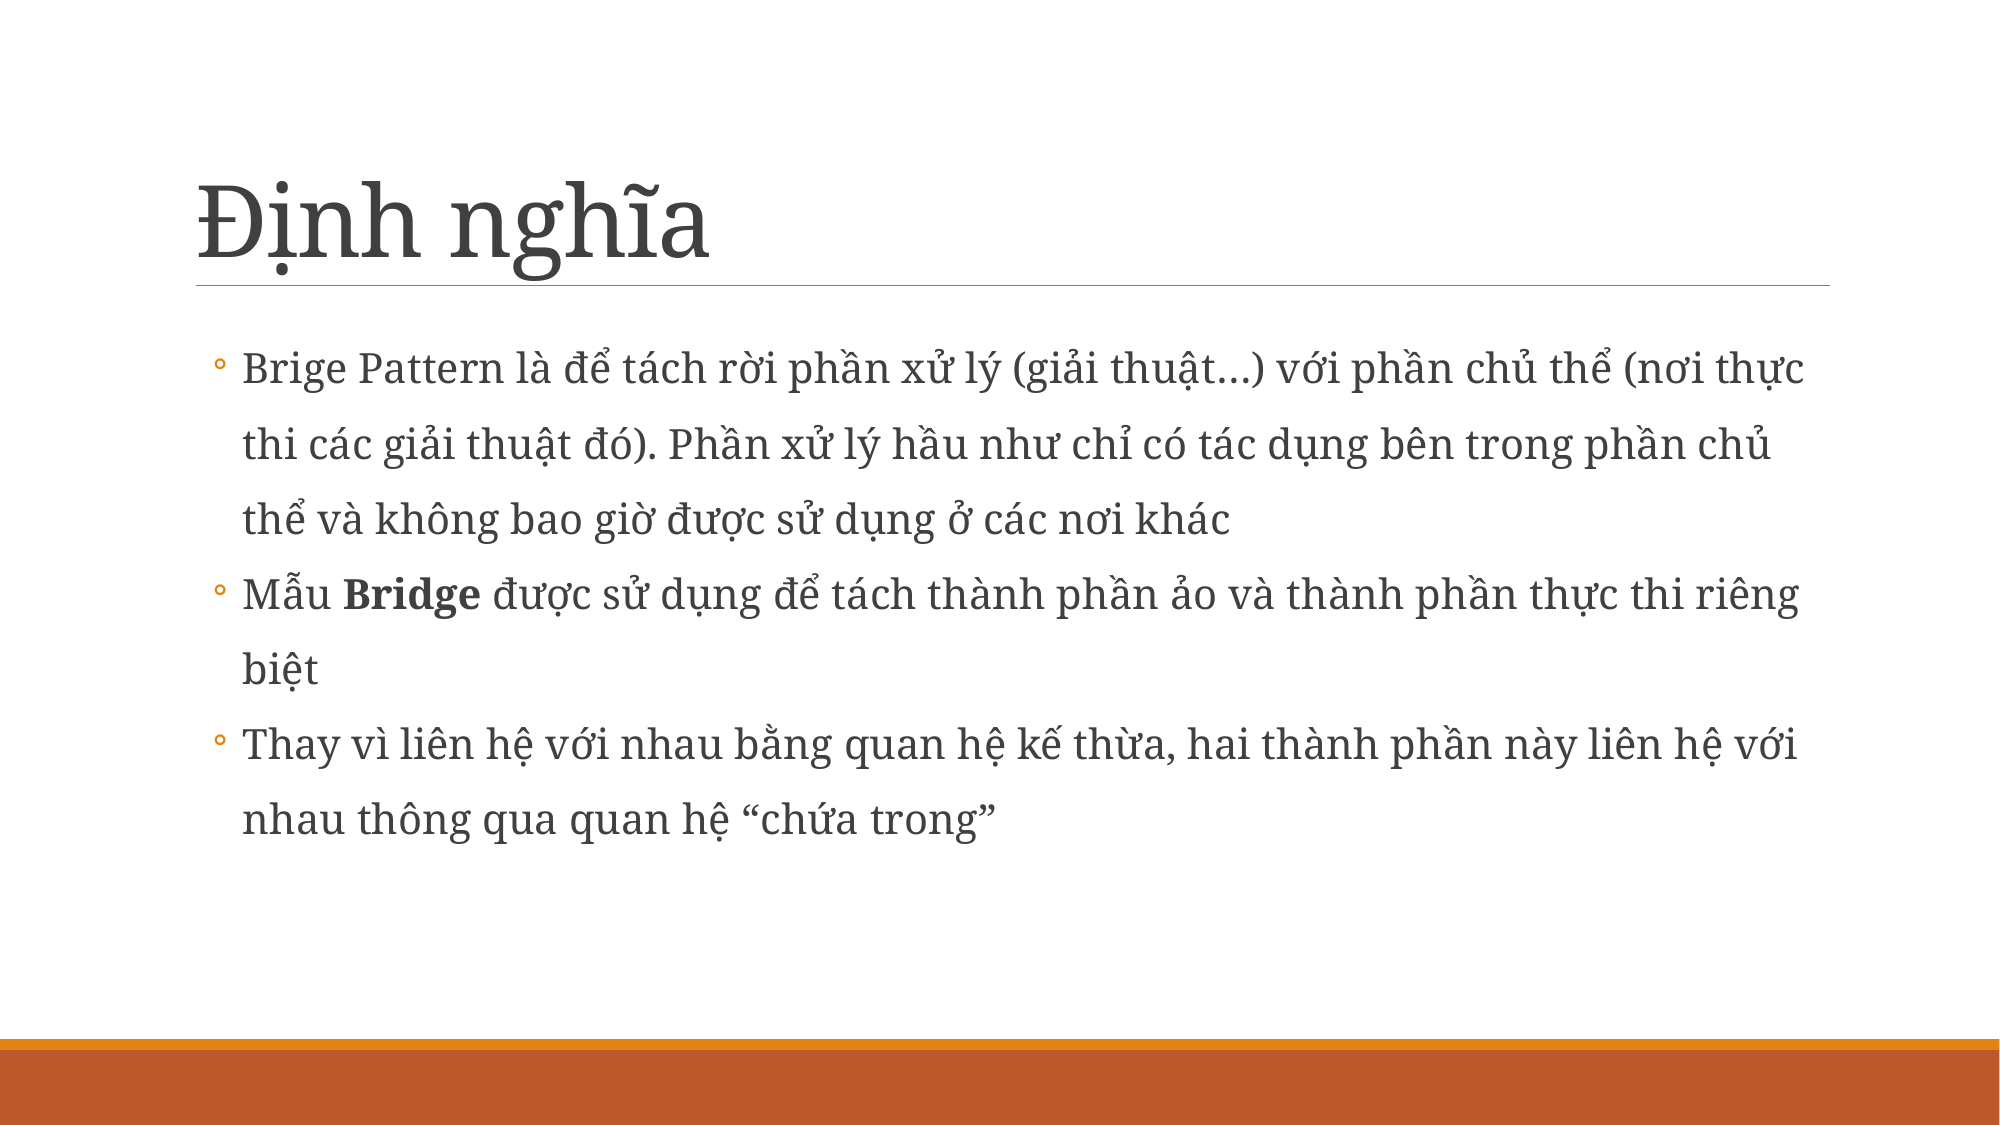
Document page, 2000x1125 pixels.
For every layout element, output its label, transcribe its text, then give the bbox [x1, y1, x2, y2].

title Định nghĩa [179, 47, 1830, 285]
list Brige Pattern là để tách rời phần xử lý (giải thuật…) với phần chủ thể (nơi thực thi các giải thuật đó). Phần xử lý hầu như chỉ có tác dụng bên trong phần chủ thể và không bao giờ được sử dụng ở các nơi khác Mẫu Bridge được sử dụng để tách thành phần ảo và thành phần thực thi riêng biệt Thay vì liên hệ với nhau bằng quan hệ kế thừa, hai thành phần này liên hệ với nhau thông qua quan hệ “chứa trong” [179, 309, 1830, 988]
